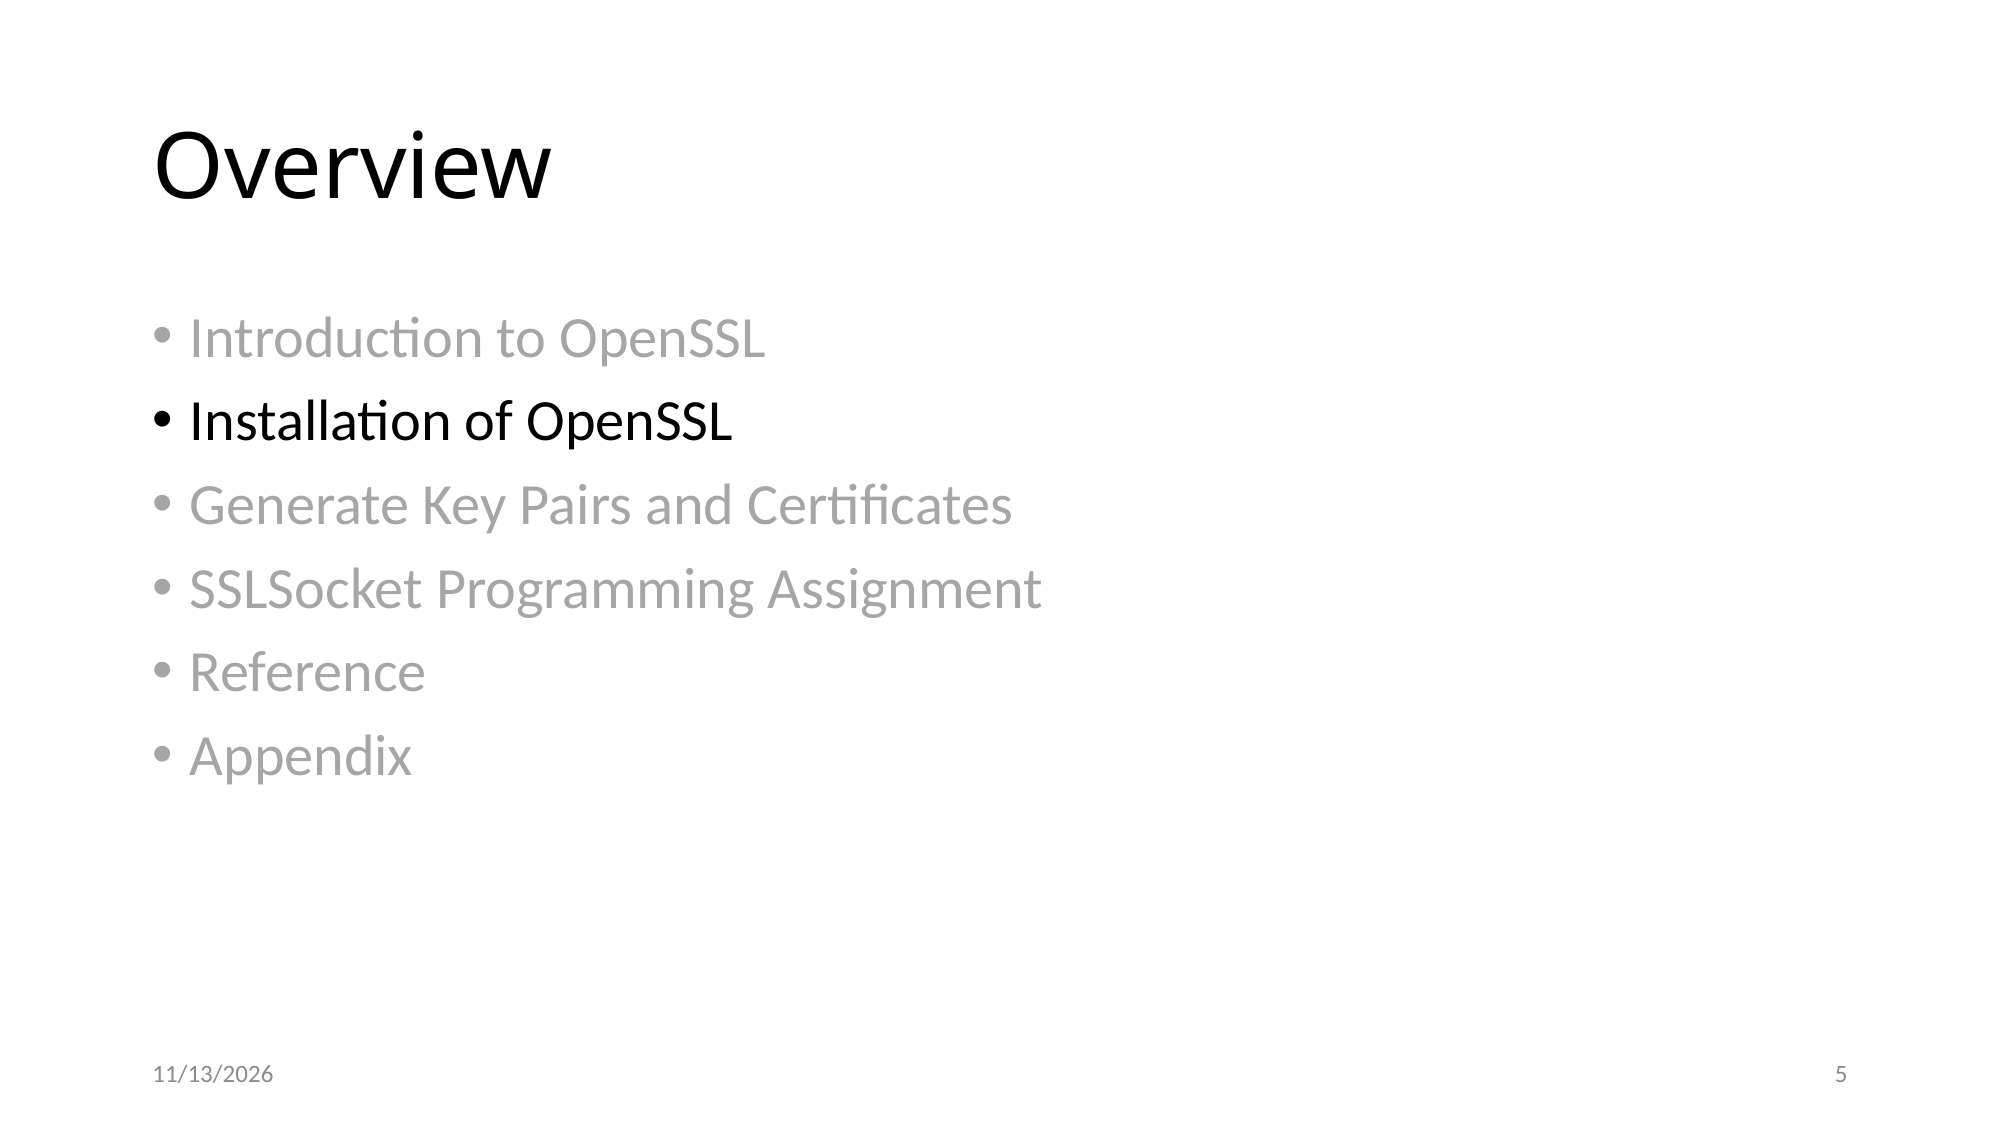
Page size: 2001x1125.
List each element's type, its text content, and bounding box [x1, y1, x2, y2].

slide_number 5 [1412, 1042, 1863, 1103]
title Overview [137, 59, 1863, 278]
list Introduction to OpenSSL Installation of OpenSSL Generate Key Pairs and Certificates SSLSocket Programming Assignment Reference Appendix [137, 299, 1863, 1014]
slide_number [137, 1042, 588, 1103]
